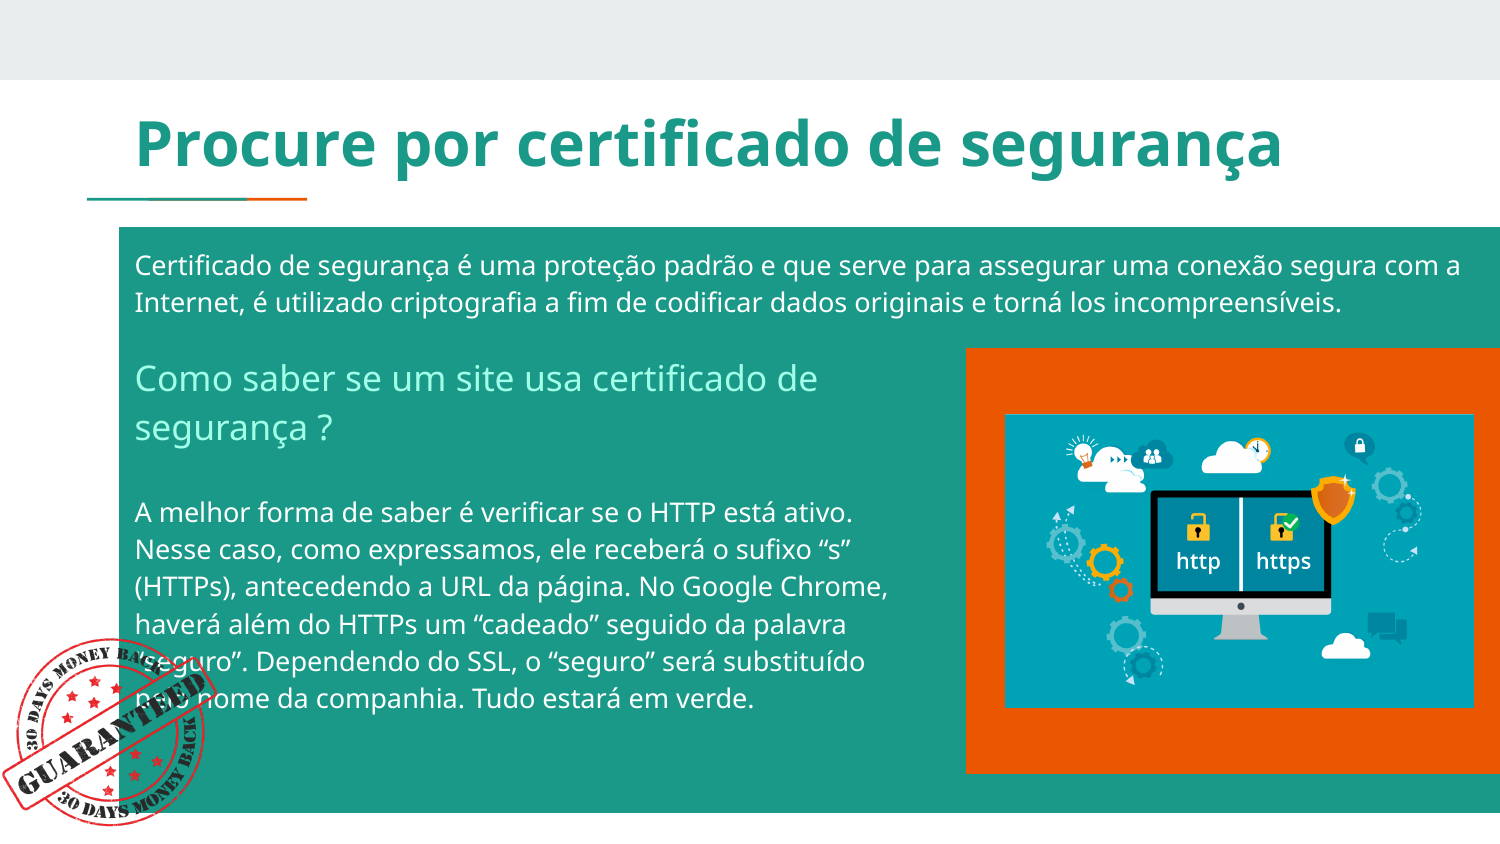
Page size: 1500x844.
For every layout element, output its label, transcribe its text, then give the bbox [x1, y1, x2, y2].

picture [0, 626, 218, 844]
list Certificado de segurança é uma proteção padrão e que serve para assegurar uma conexão segura com a Internet, é utilizado criptografia a fim de codificar dados originais e torná los incompreensíveis. [119, 227, 1500, 323]
text_box [119, 323, 1500, 813]
text_box Como saber se um site usa certificado de segurança ? A melhor forma de saber é verificar se o HTTP está ativo. Nesse caso, como expressamos, ele receberá o sufixo “s” (HTTPs), antecedendo a URL da página. No Google Chrome, haverá além do HTTPs um “cadeado” seguido da palavra “seguro”. Dependendo do SSL, o “seguro” será substituído pelo nome da companhia. Tudo estará em verde. [119, 348, 909, 715]
text_box [966, 348, 1500, 773]
picture [1004, 414, 1474, 708]
title Procure por certificado de segurança [119, 88, 1381, 202]
